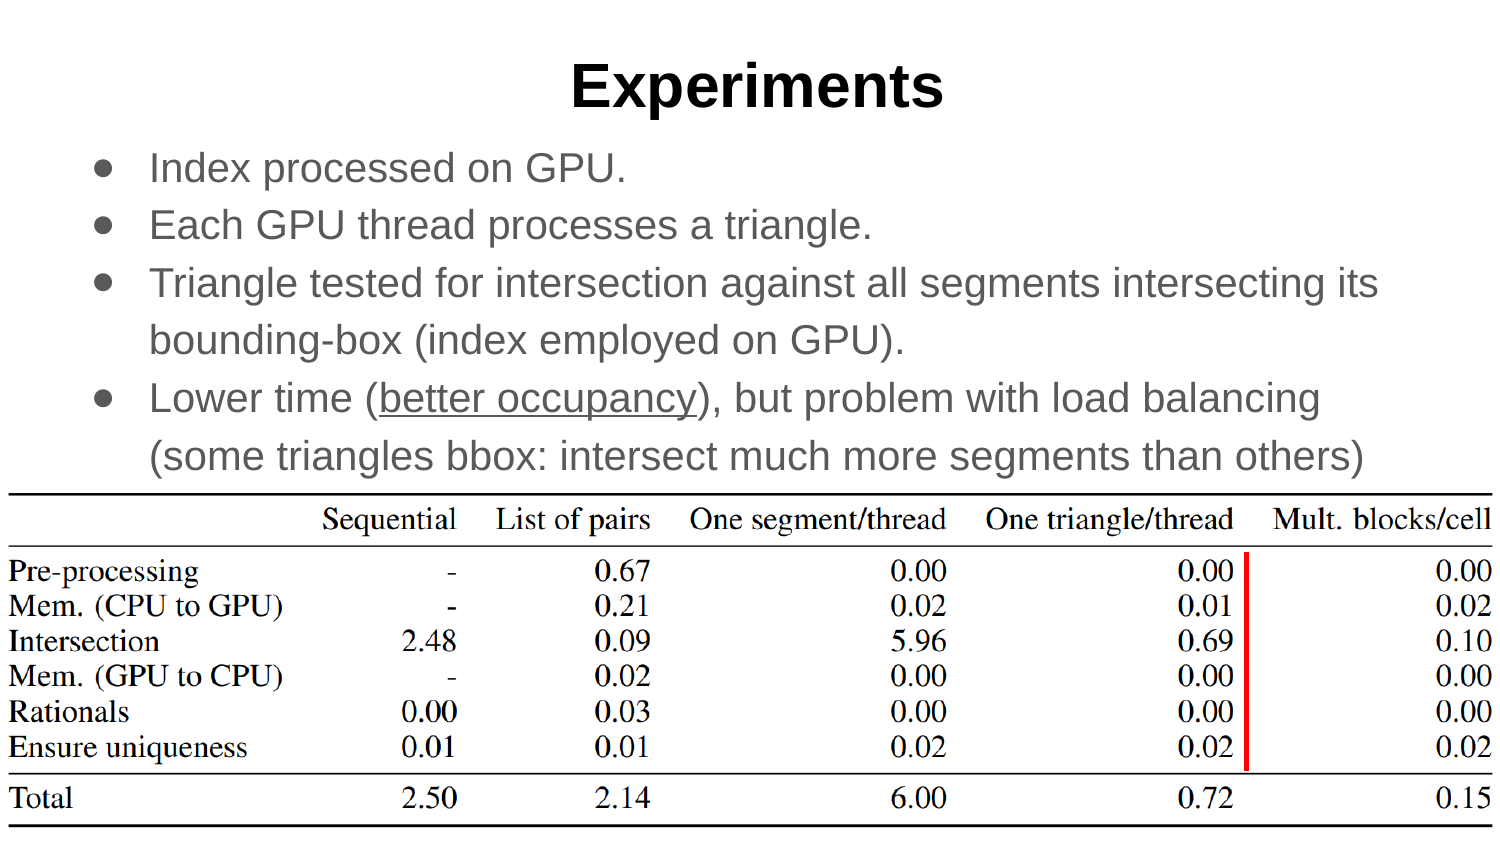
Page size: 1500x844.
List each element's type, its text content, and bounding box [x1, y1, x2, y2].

list Index processed on GPU. Each GPU thread processes a triangle. Triangle tested for intersection against all segments intersecting its bounding-box (index employed on GPU). Lower time (better occupancy), but problem with load balancing (some triangles bbox: intersect much more segments than others) [59, 118, 1457, 478]
title Experiments [59, 29, 1457, 100]
picture [0, 479, 1500, 840]
